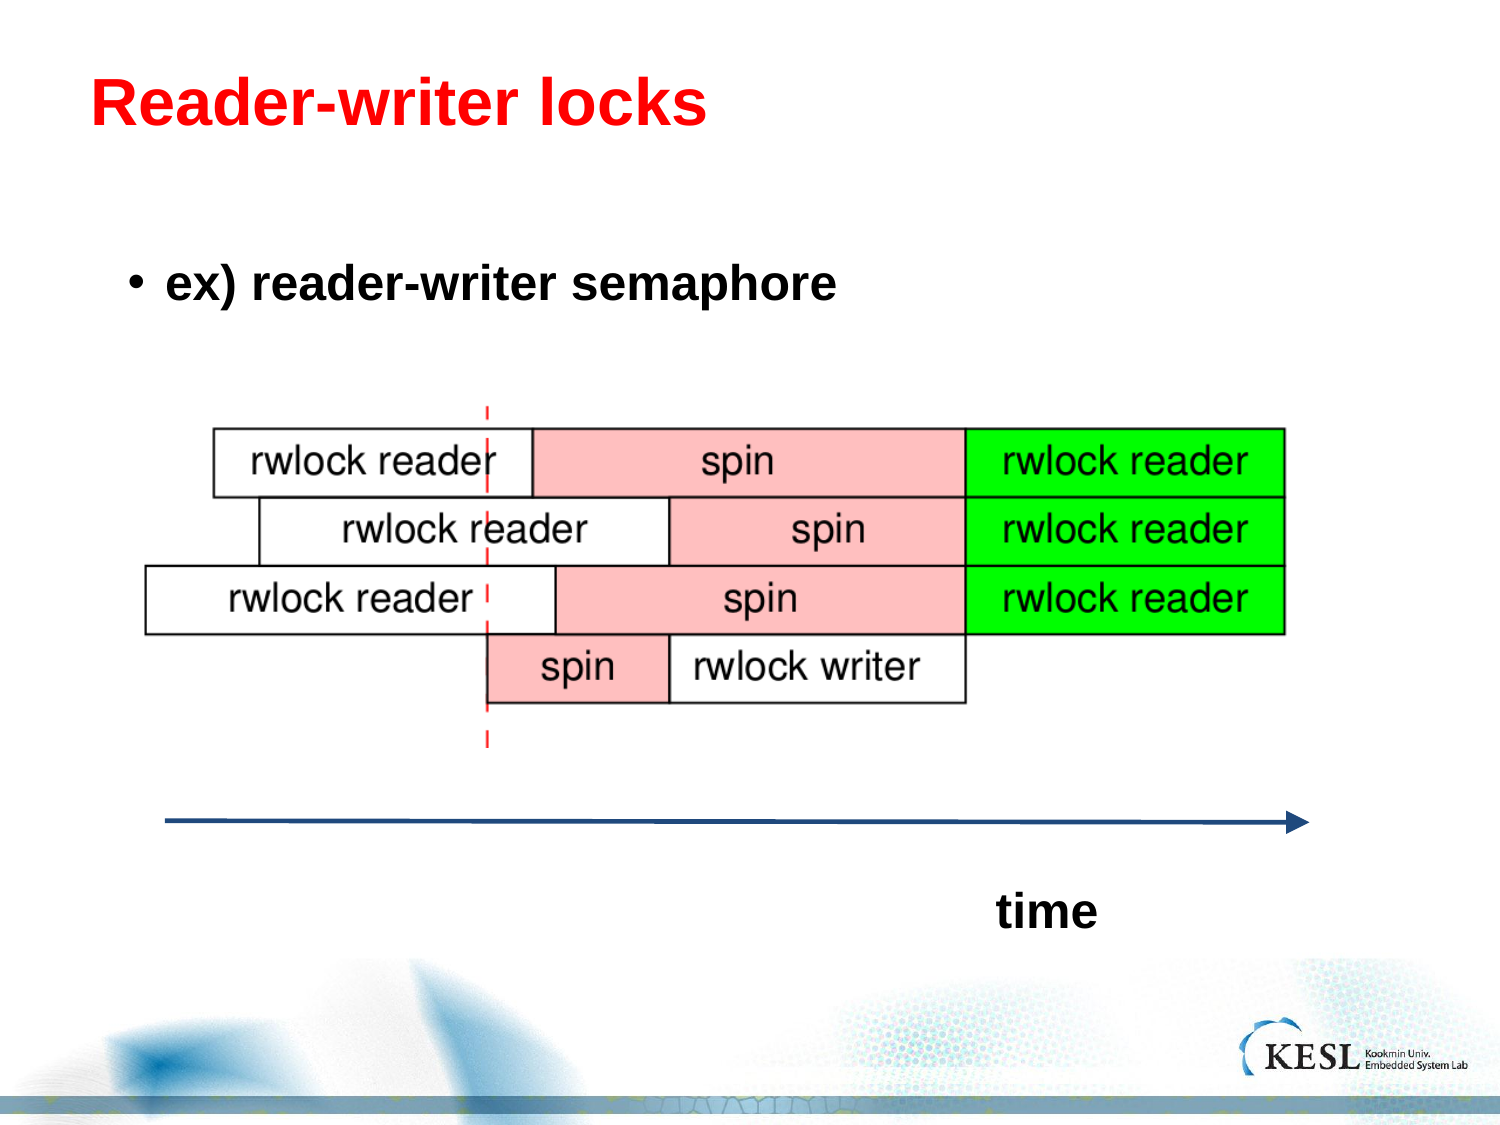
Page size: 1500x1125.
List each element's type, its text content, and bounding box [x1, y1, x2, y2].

text_box time [905, 820, 1344, 937]
title Reader-writer locks [75, 45, 1425, 153]
list ex) reader-writer semaphore spin -> block [75, 175, 1425, 1005]
picture [0, 0, 1500, 1125]
